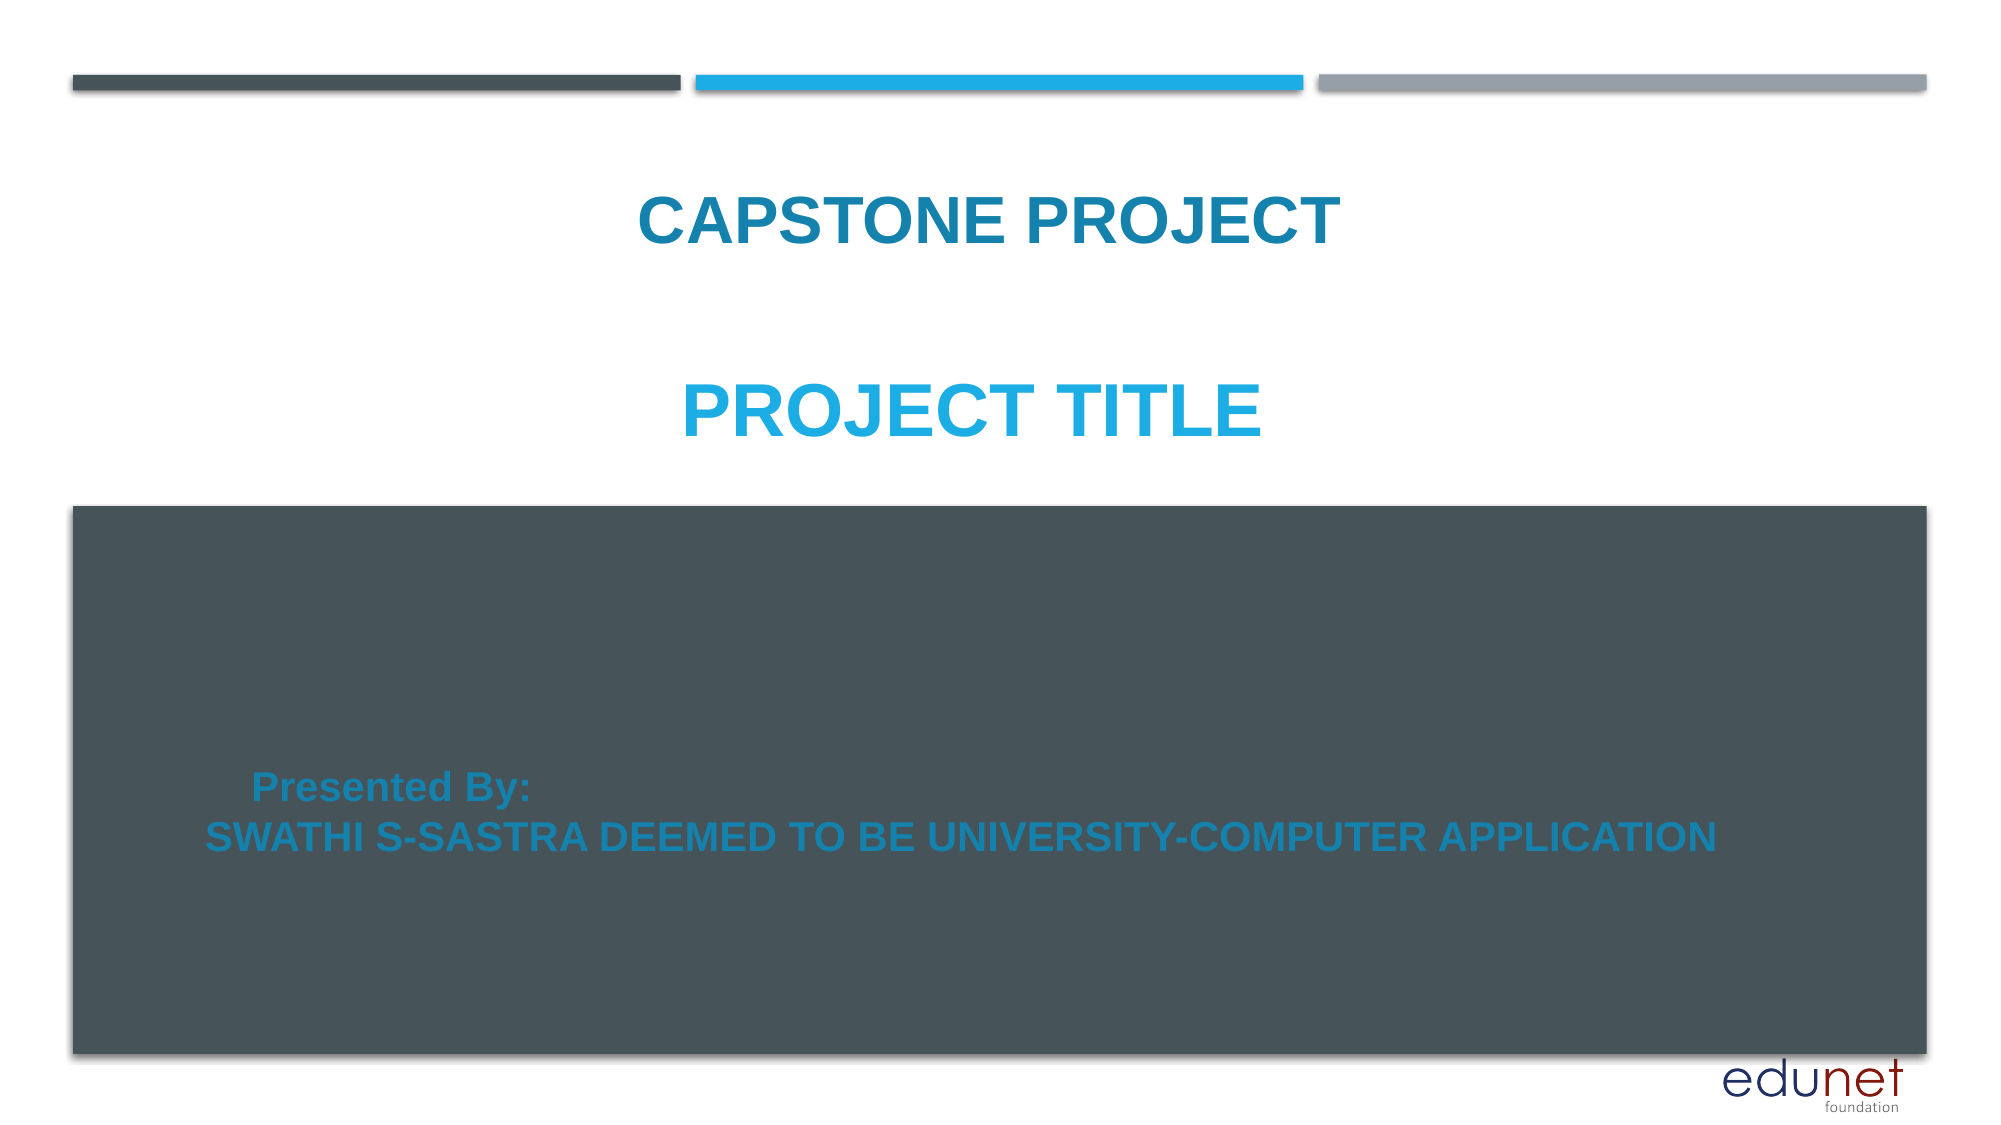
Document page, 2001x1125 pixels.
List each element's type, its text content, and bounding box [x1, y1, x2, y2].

title PROJECT TITLE [222, 298, 1723, 460]
text_box CAPSTONE PROJECT [0, 169, 2000, 265]
text_box Presented By: SWATHI S-SASTRA DEEMED TO BE UNIVERSITY-COMPUTER APPLICATION [190, 752, 1821, 868]
picture [1719, 1056, 1905, 1116]
